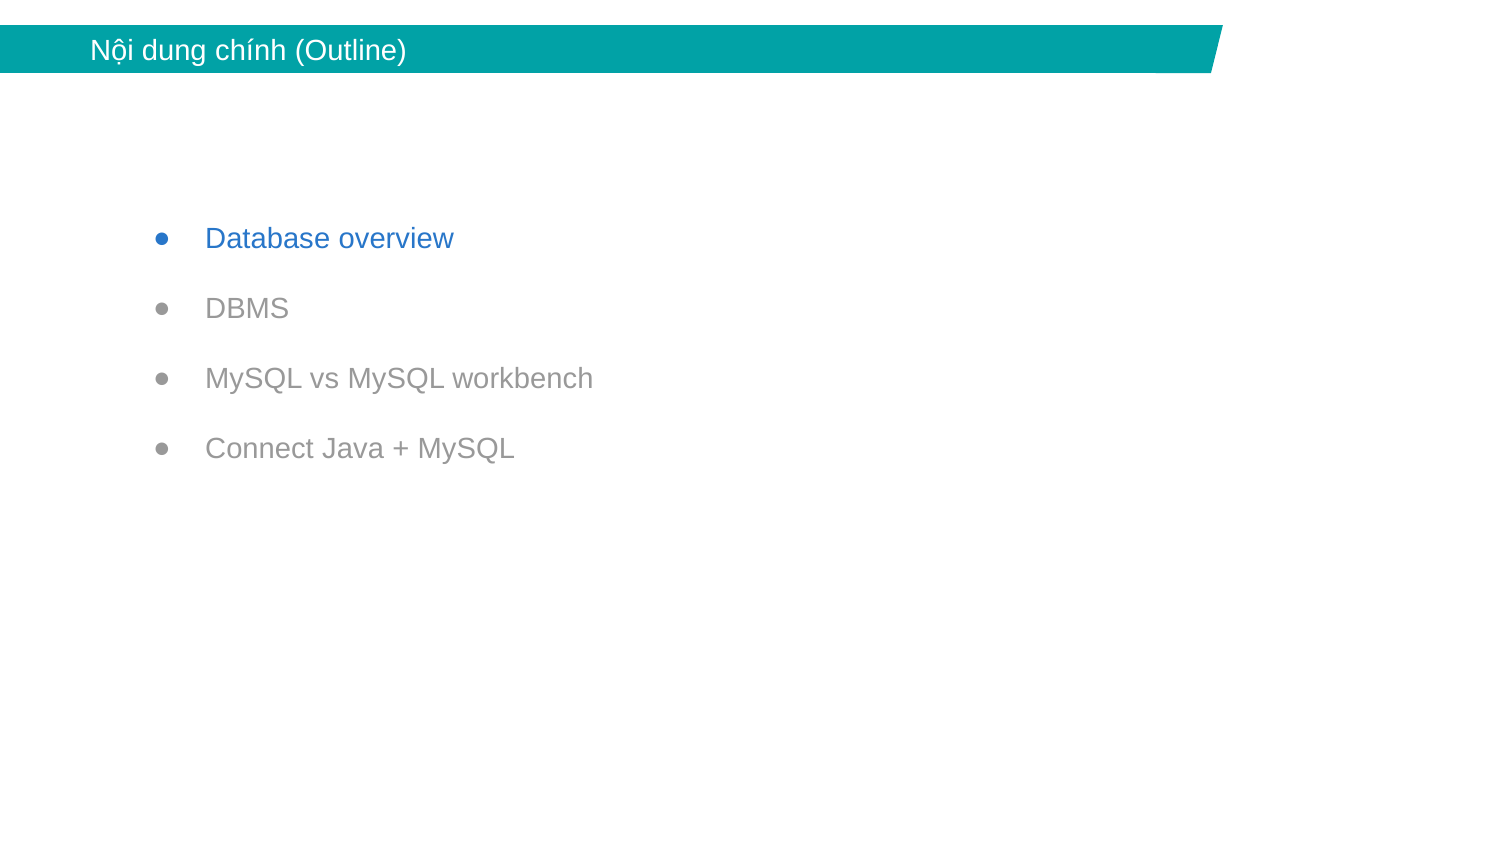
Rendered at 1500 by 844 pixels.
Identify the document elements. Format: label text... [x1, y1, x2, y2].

text_box Nội dung chính (Outline) [0, 25, 1167, 73]
text_box [1155, 25, 1223, 74]
text_box Database overview DBMS MySQL vs MySQL workbench Connect Java + MySQL [115, 169, 901, 527]
